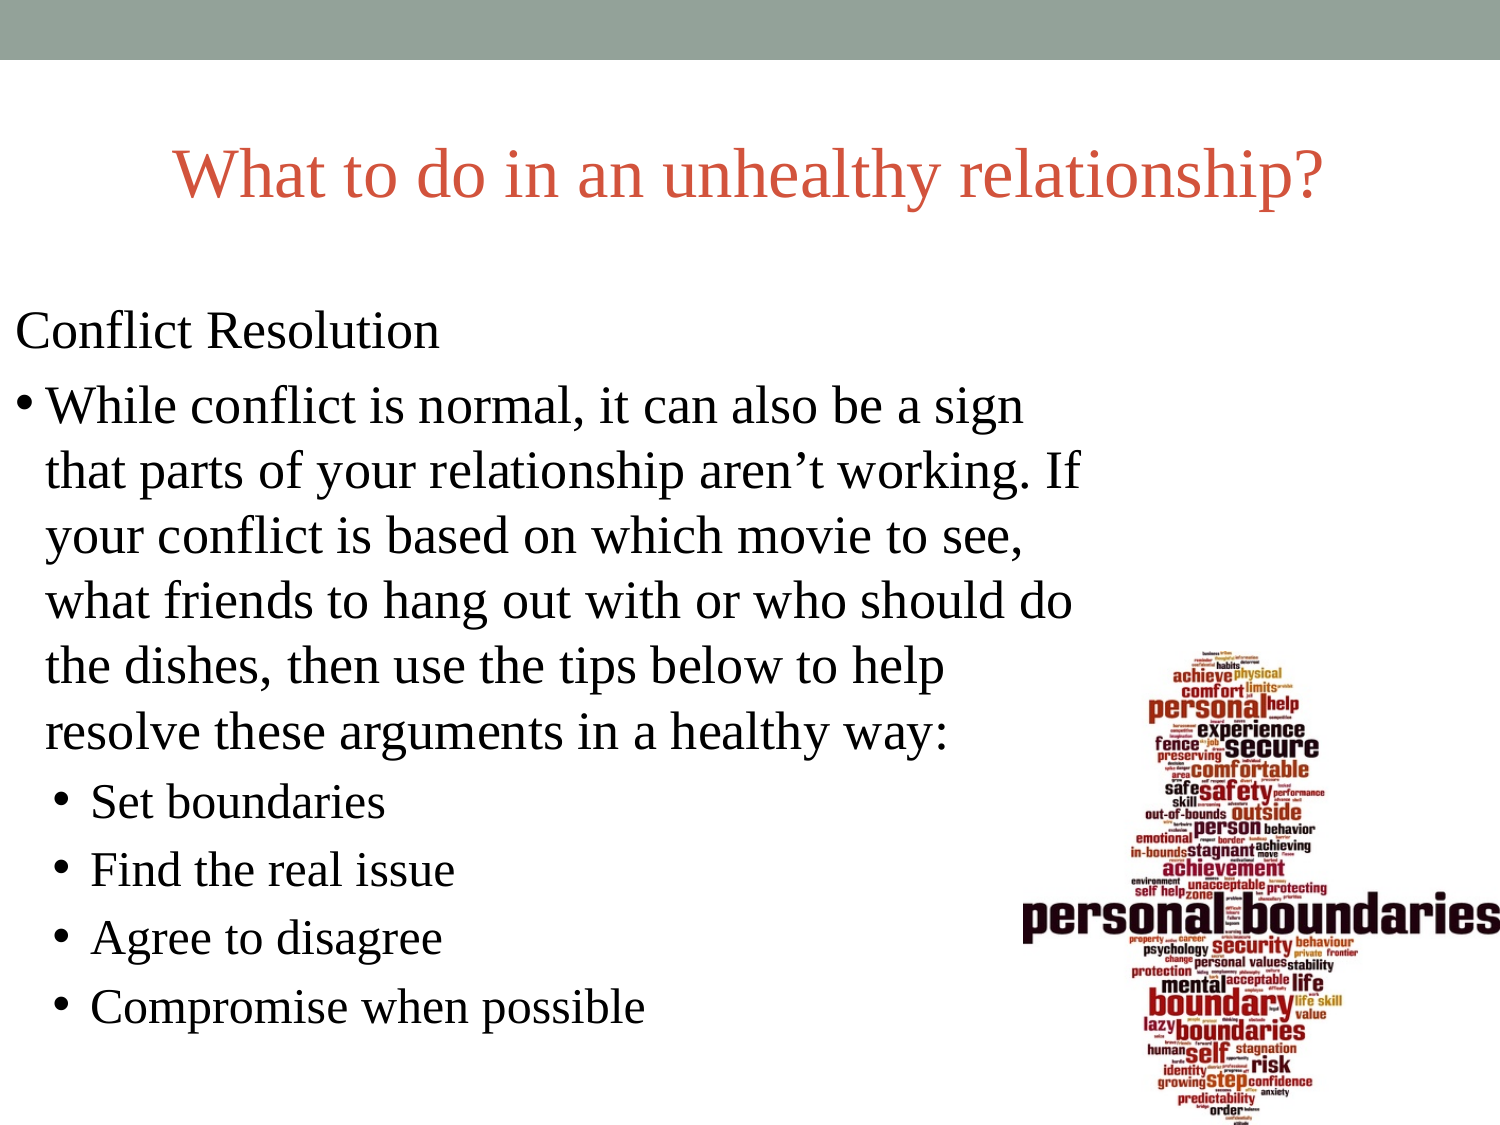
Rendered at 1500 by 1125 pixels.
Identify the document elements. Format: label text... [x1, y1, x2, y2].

picture [1023, 650, 1500, 1125]
title What to do in an unhealthy relationship? [75, 87, 1425, 250]
list Conflict Resolution While conflict is normal, it can also be a sign that parts of your relationship aren’t working. If your conflict is based on which movie to see, what friends to hang out with or who should do the dishes, then use the tips below to help resolve these arguments in a healthy way: Set boundaries Find the real issue Agree to disagree Compromise when possible [0, 286, 1112, 1125]
